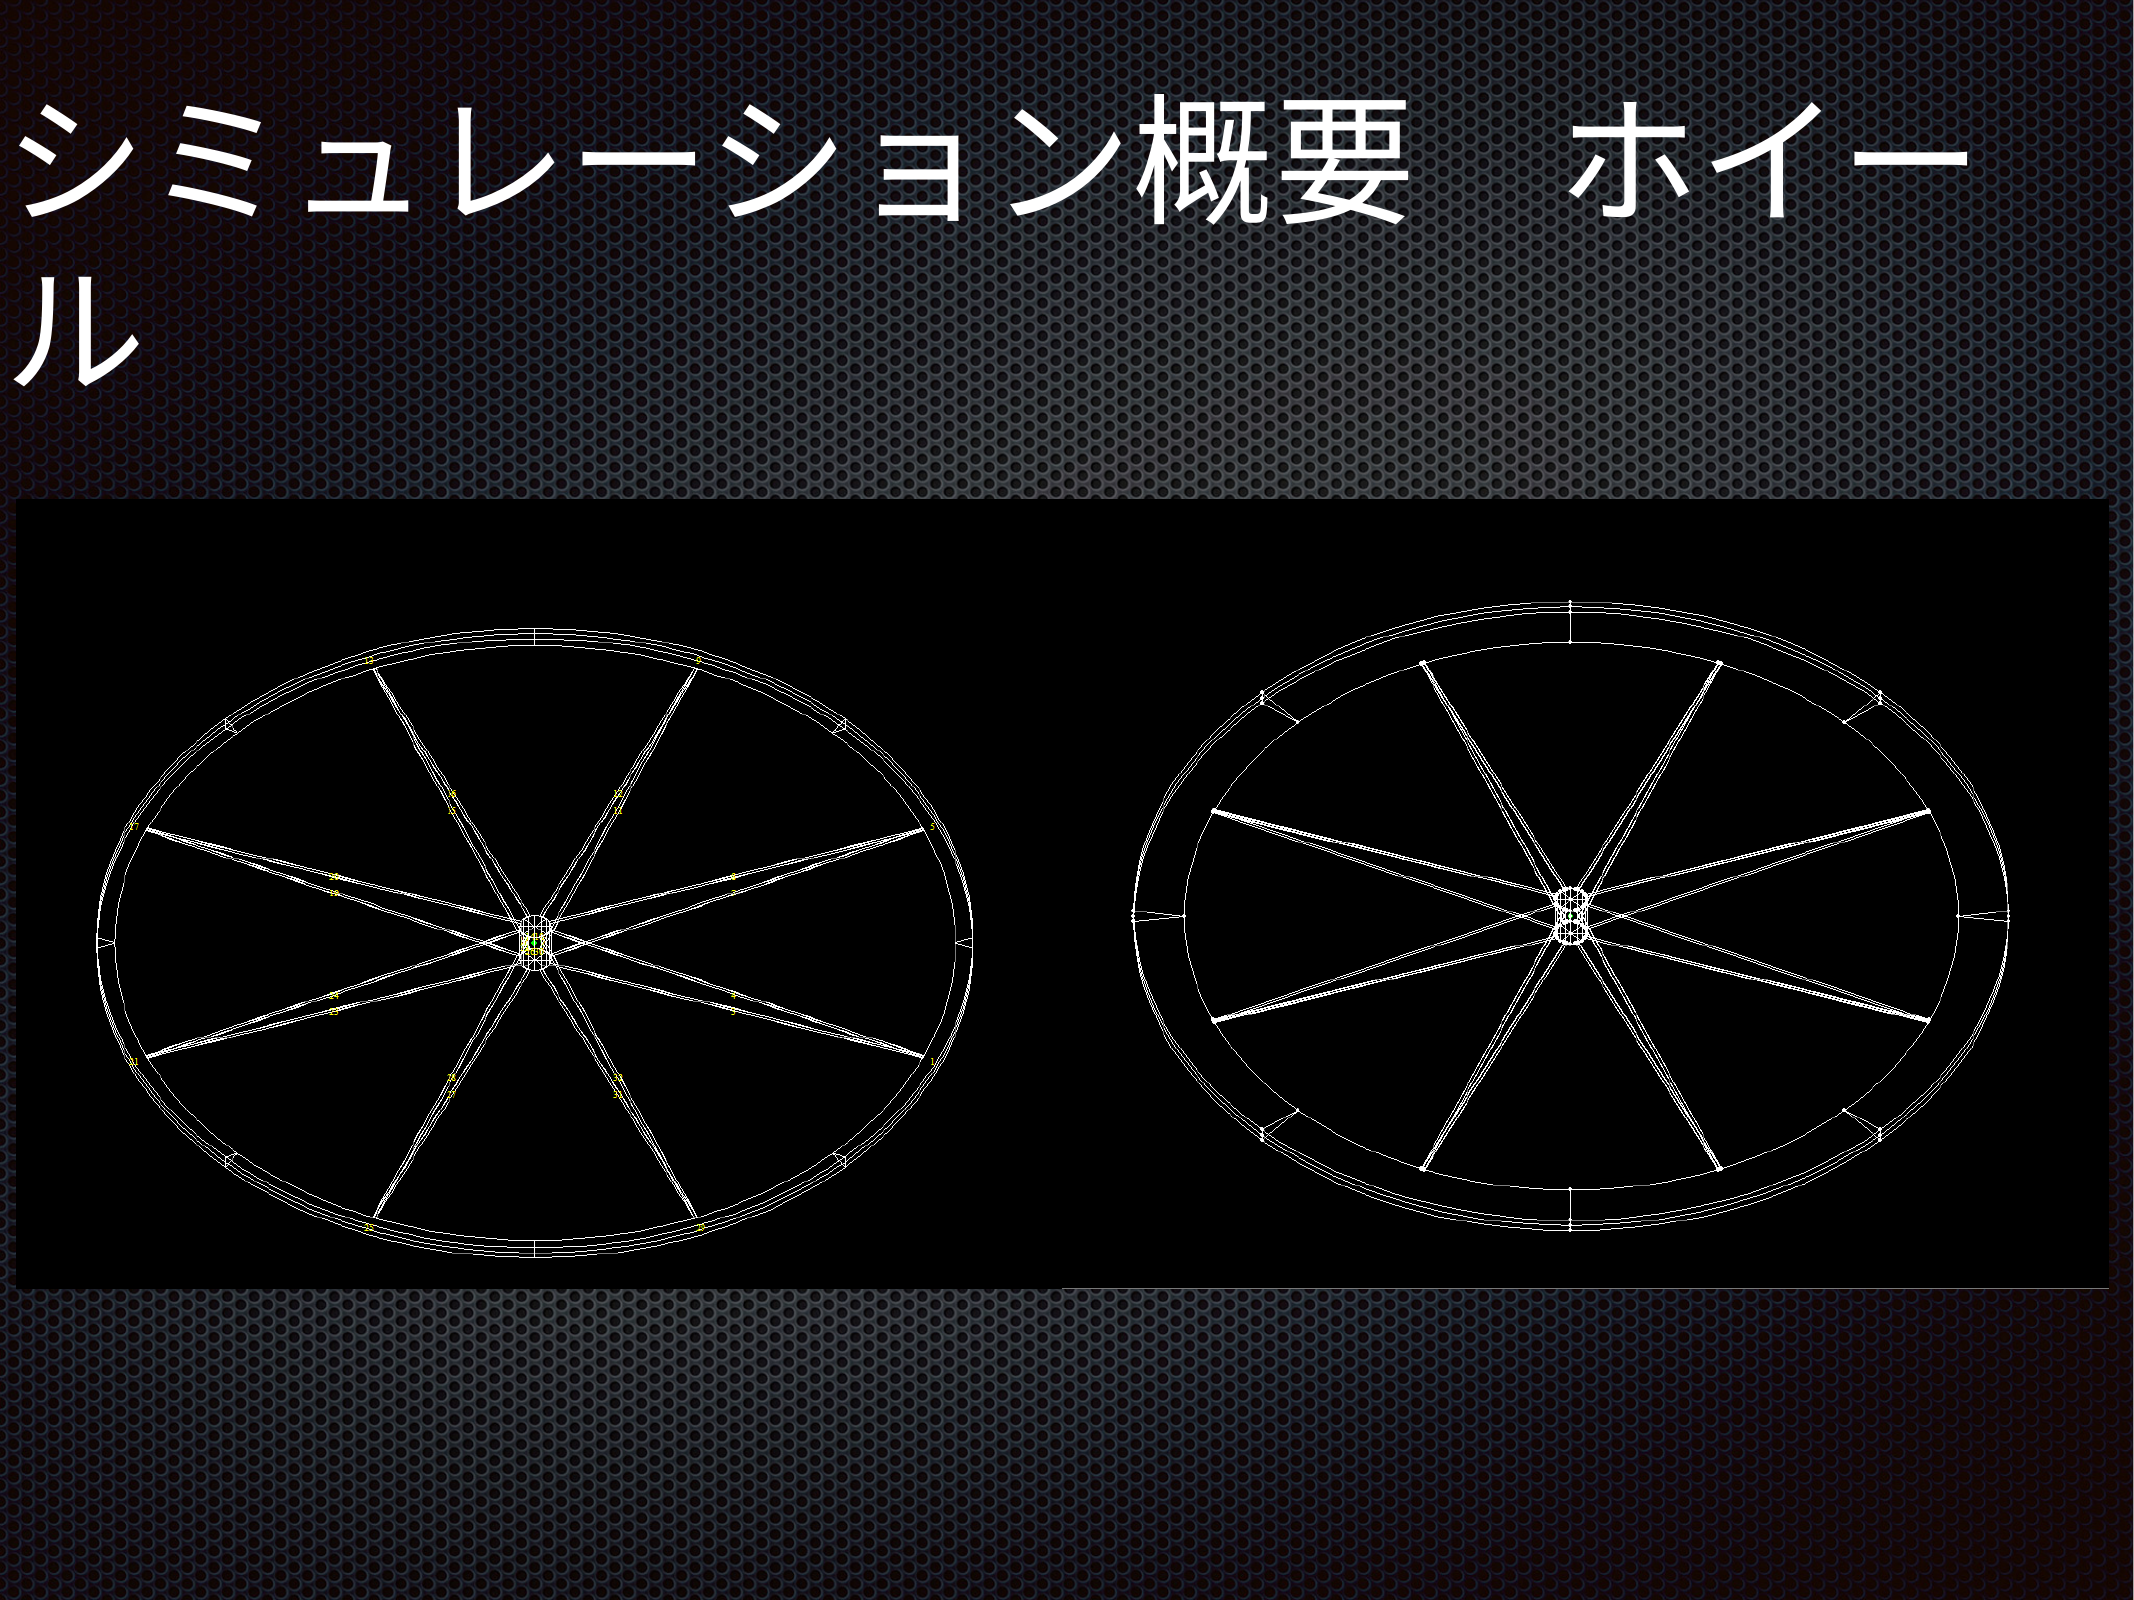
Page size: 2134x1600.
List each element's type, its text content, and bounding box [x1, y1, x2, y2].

title シミュレーション概要 ホイール [0, 41, 2131, 443]
picture [0, 0, 2134, 1600]
